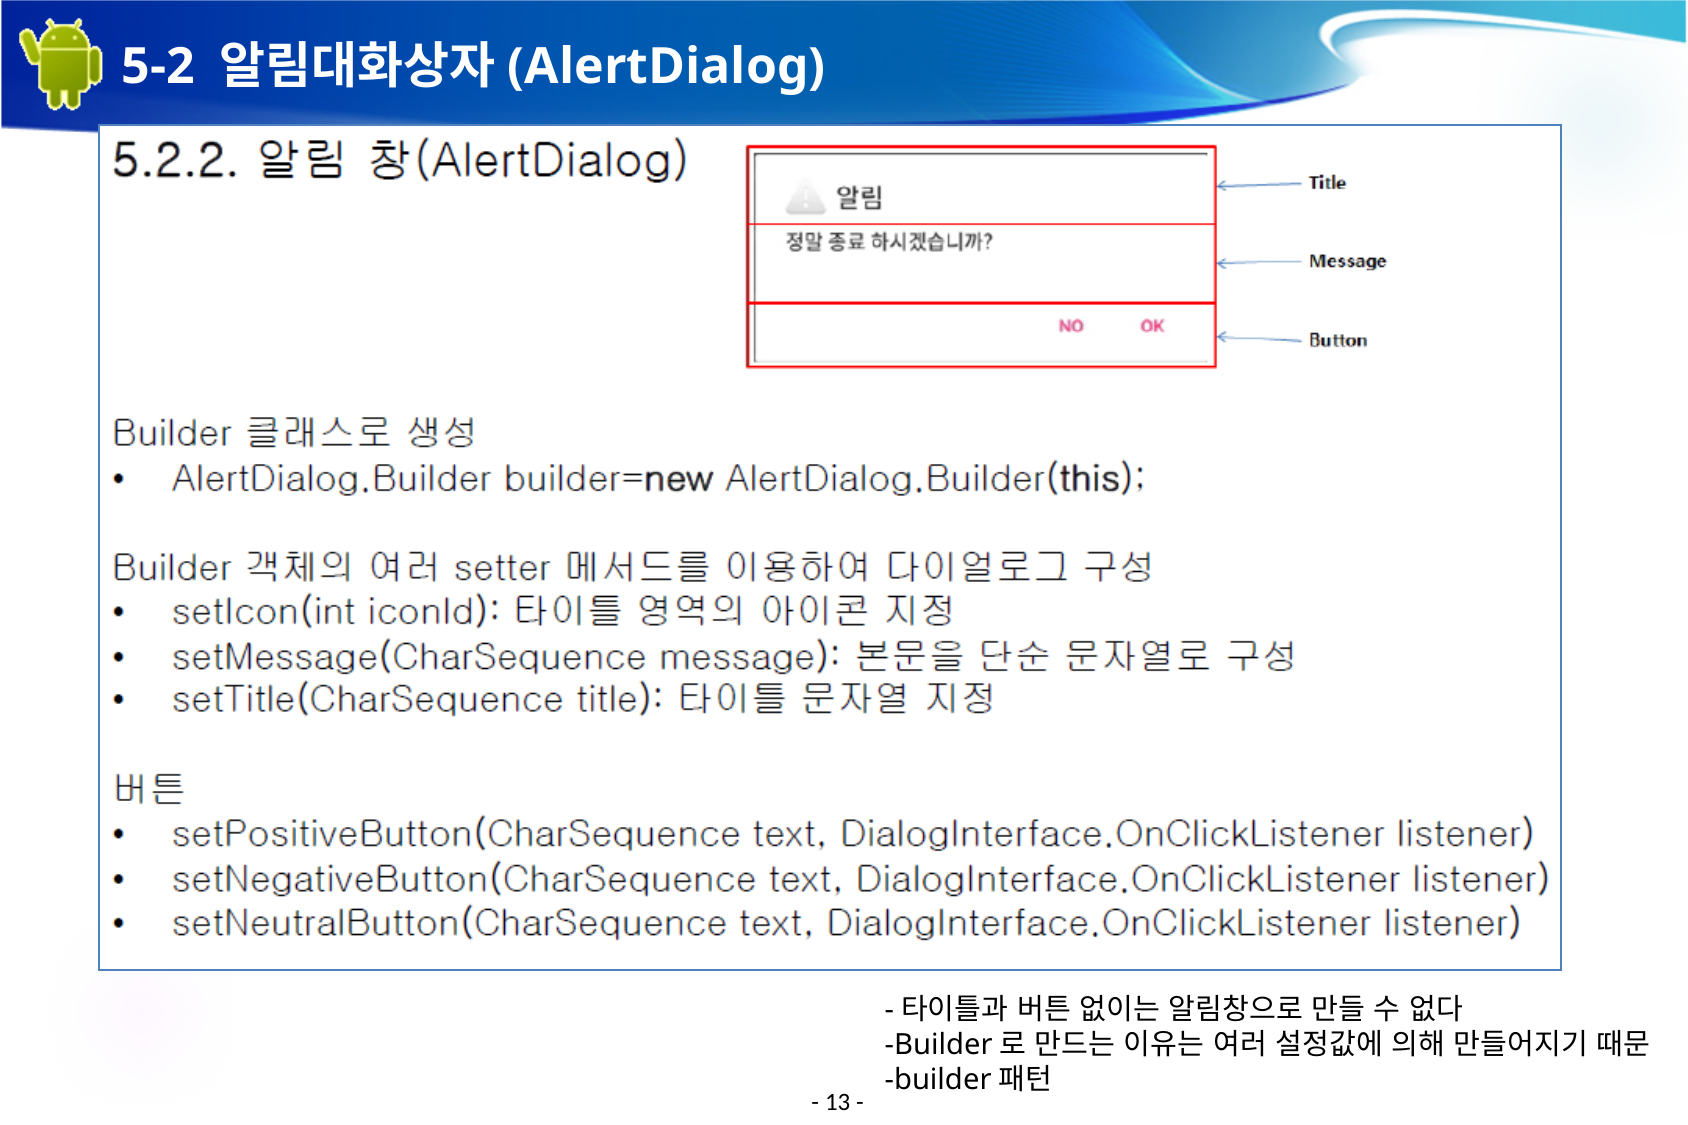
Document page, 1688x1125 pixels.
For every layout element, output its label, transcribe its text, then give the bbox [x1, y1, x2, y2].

title 5-2 알림대화상자(AlertDialog) [120, 31, 914, 96]
picture [0, 0, 1688, 141]
text_box -타이틀과 버튼 없이는 알림창으로 만들 수 없다 -Builder로 만드는 이유는 여러 설정값에 의해 만들어지기 때문 -builder패턴 [869, 982, 1667, 1103]
picture [99, 125, 1561, 970]
